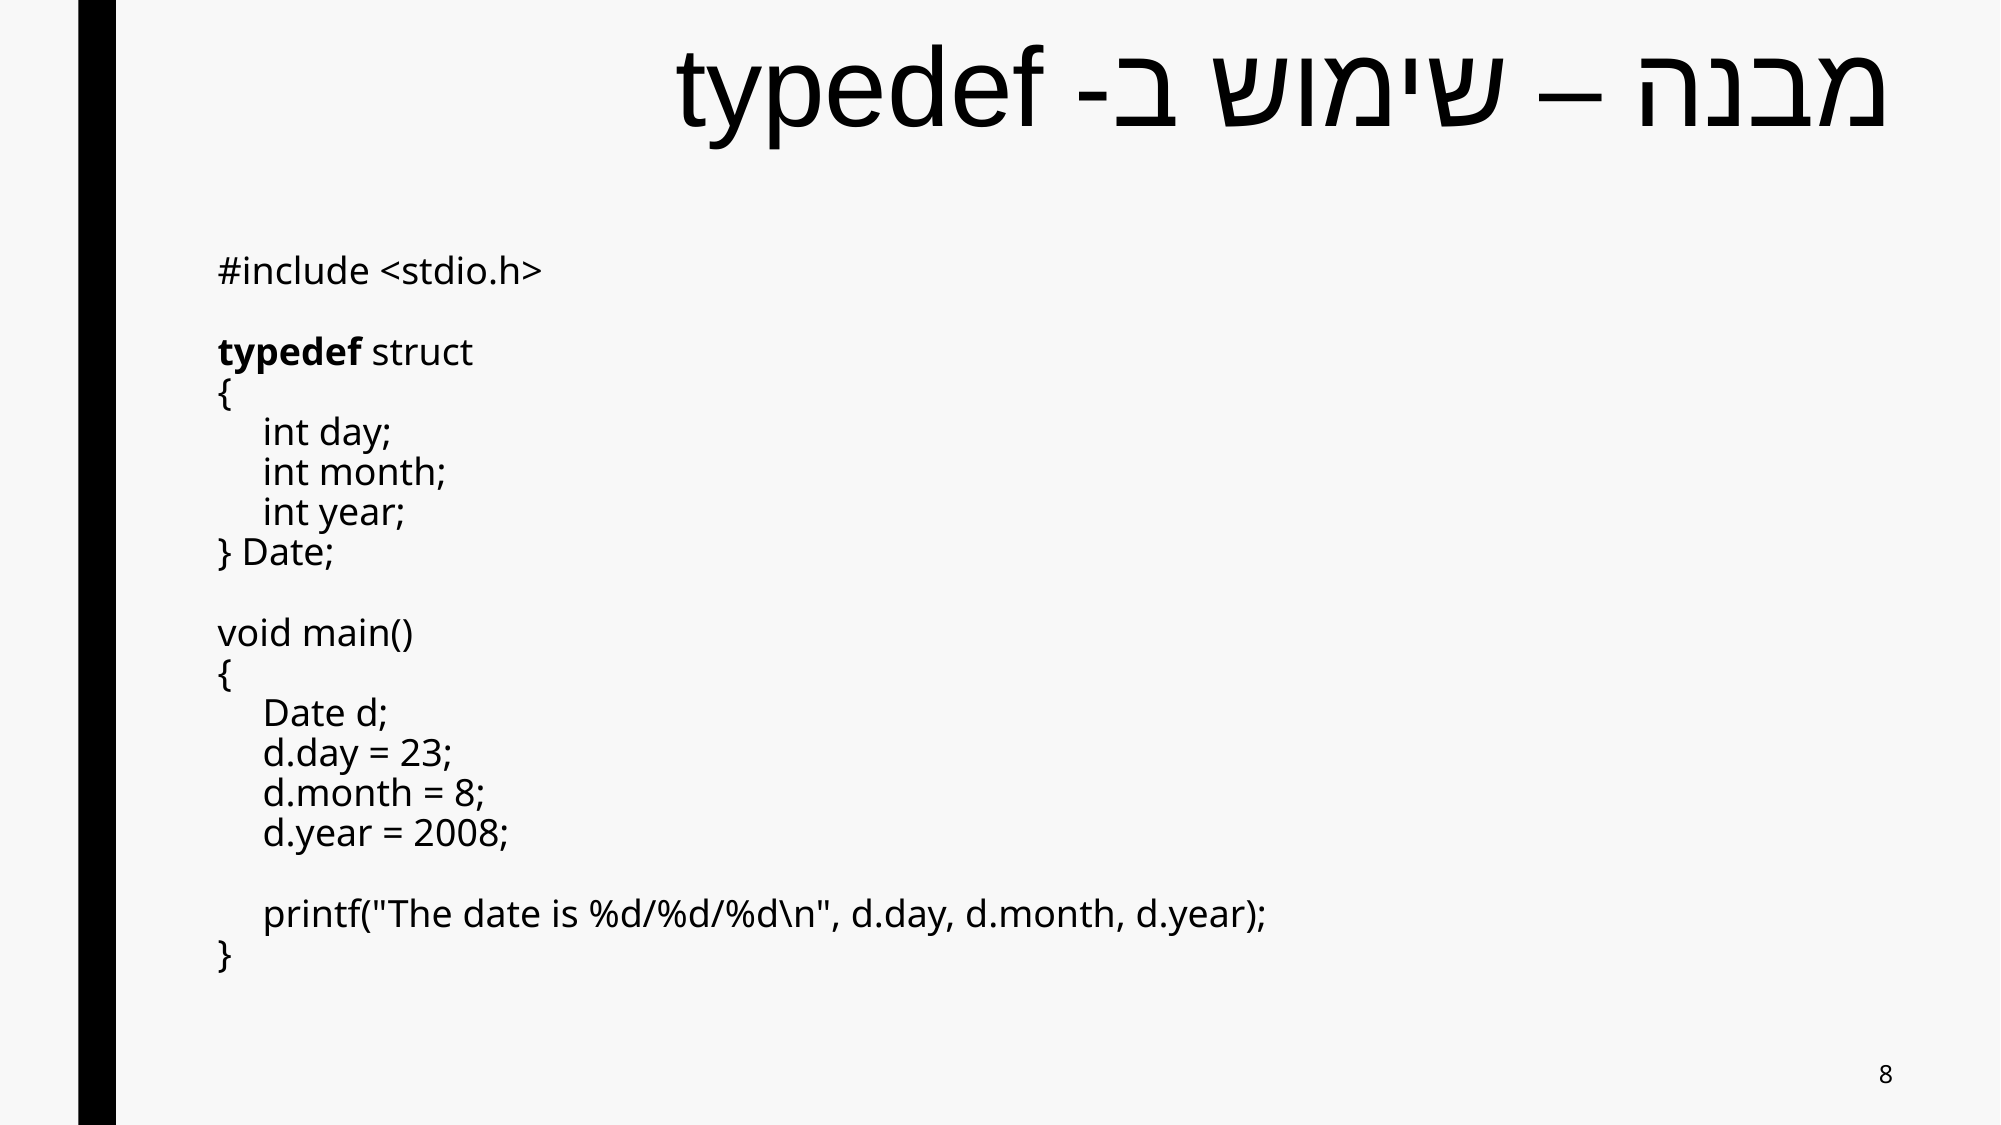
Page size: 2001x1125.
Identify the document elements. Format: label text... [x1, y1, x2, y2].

list #include <stdio.h> typedef struct { int day; int month; int year; } Date; void main() { Date d; d.day = 23; d.month = 8; d.year = 2008; printf("The date is %d/%d/%d\n", d.day, d.month, d.year); } [202, 248, 1587, 1043]
title מבנה – שימוש ב- typedef [225, 22, 1908, 192]
slide_number 8 [1646, 1042, 1908, 1109]
